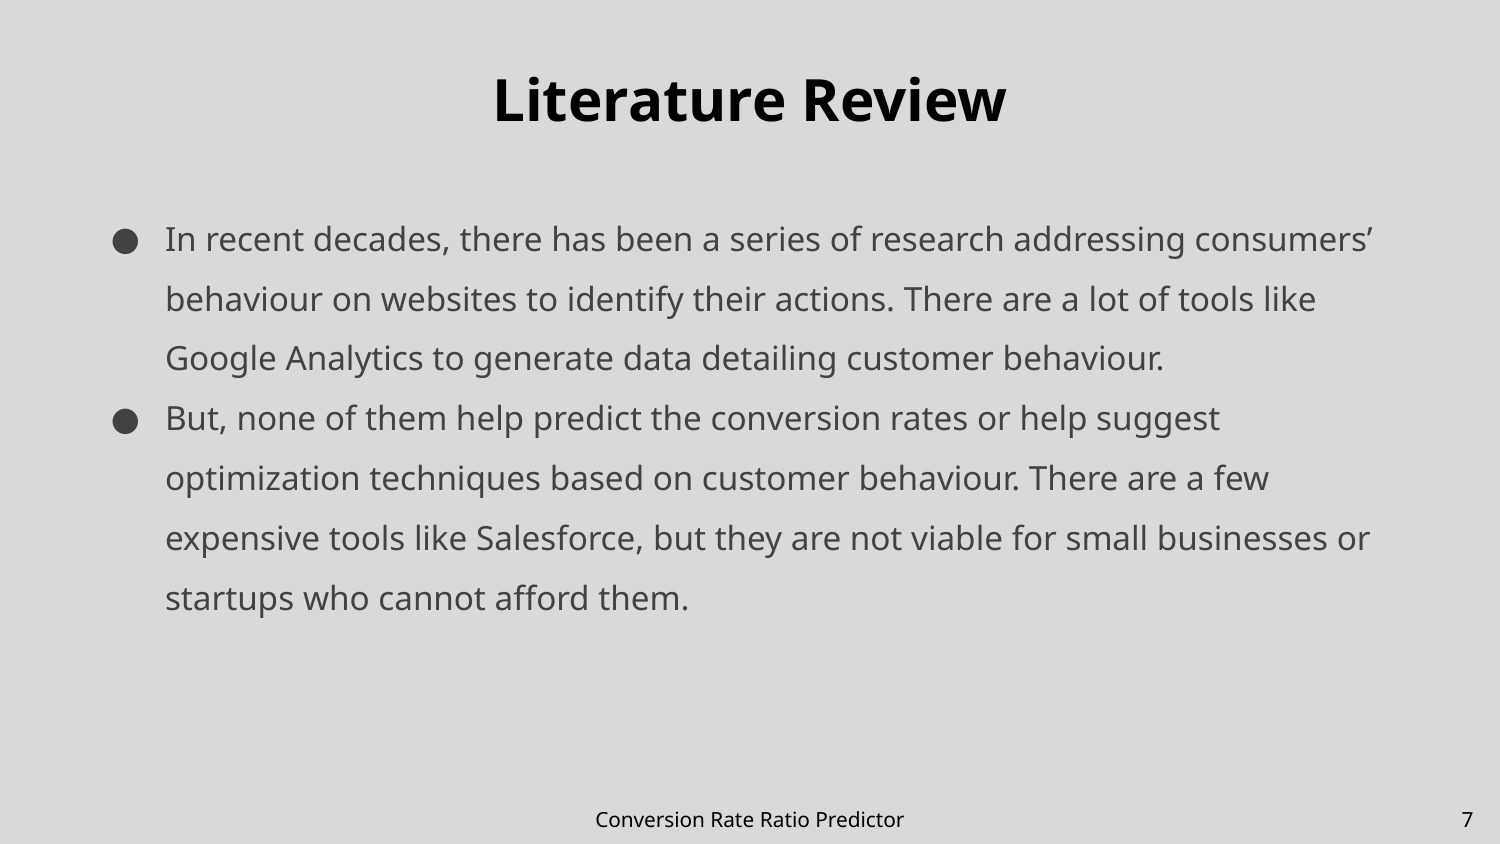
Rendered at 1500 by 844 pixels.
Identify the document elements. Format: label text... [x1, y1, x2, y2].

title Literature Review [75, 67, 1425, 129]
text_box In recent decades, there has been a series of research addressing consumers’ behaviour on websites to identify their actions. There are a lot of tools like Google Analytics to generate data detailing customer behaviour. But, none of them help predict the conversion rates or help suggest optimization techniques based on customer behaviour. There are a few expensive tools like Salesforce, but they are not viable for small businesses or startups who cannot afford them. [74, 200, 1425, 675]
slide_number ‹#› [1422, 791, 1500, 844]
slide_number Conversion Rate Ratio Predictor [501, 791, 999, 844]
